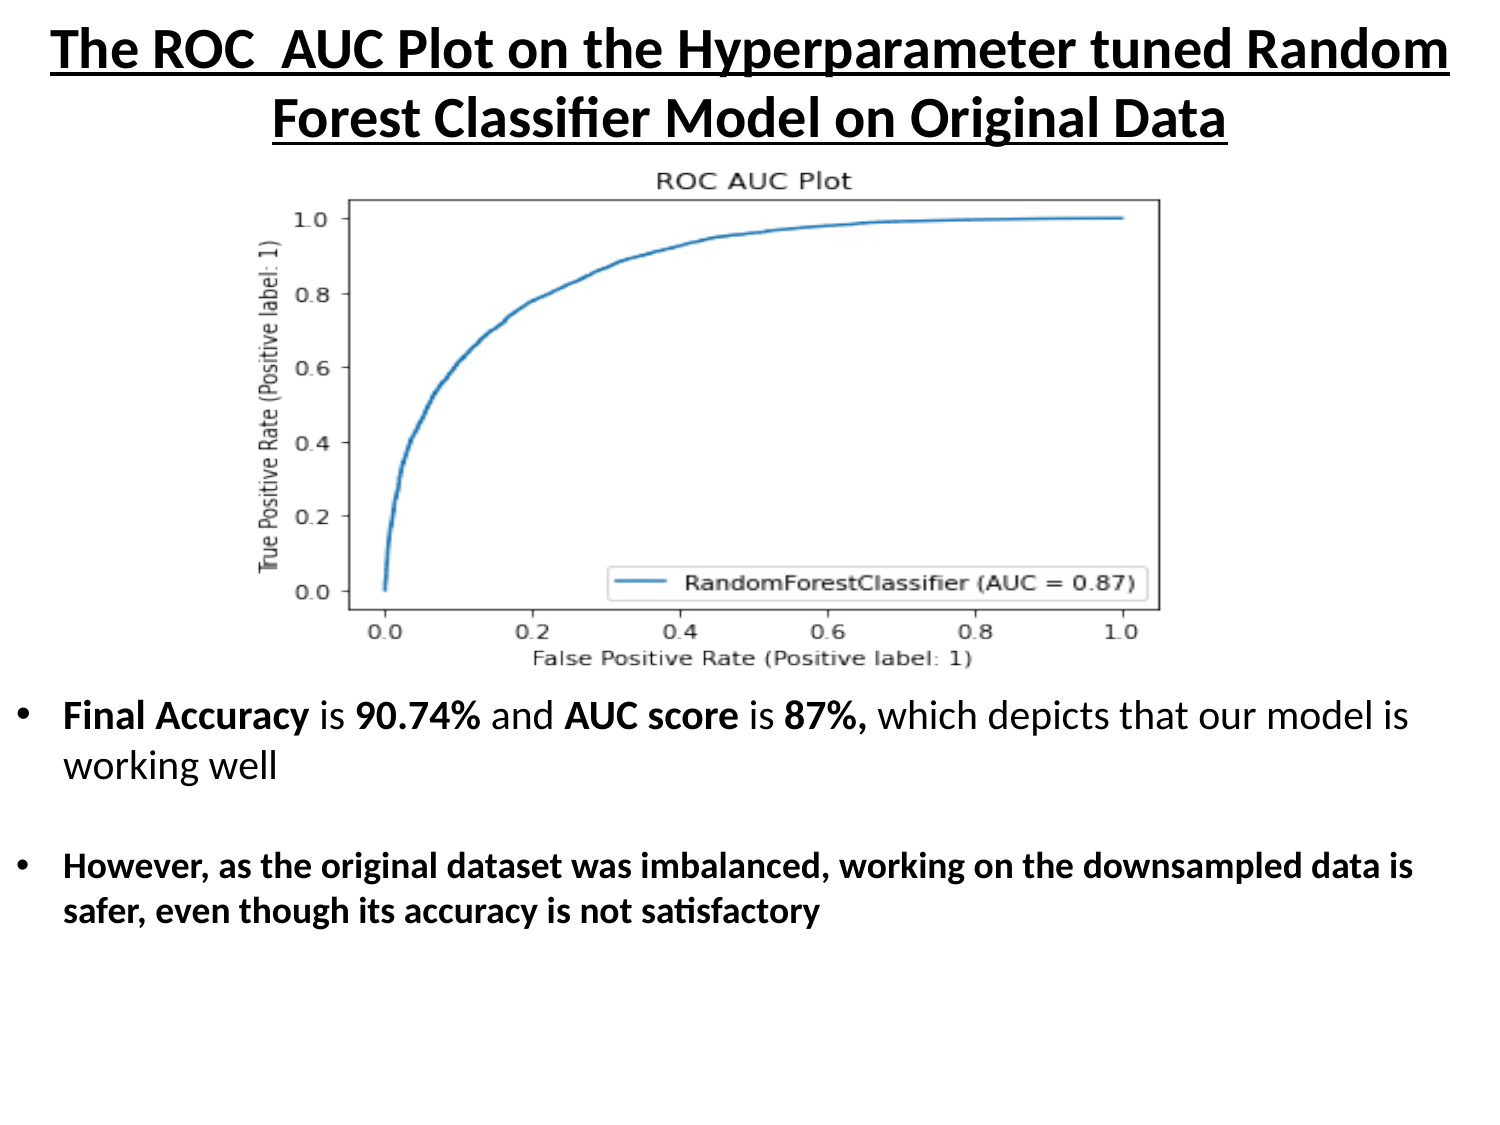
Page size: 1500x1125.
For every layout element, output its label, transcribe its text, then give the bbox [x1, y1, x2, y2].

picture [241, 158, 1176, 681]
text_box Final Accuracy is 90.74% and AUC score is 87%, which depicts that our model is working well [1, 680, 1461, 796]
text_box However, as the original dataset was imbalanced, working on the downsampled data is safer, even though its accuracy is not satisfactory [1, 834, 1500, 939]
text_box The ROC AUC Plot on the Hyperparameter tuned Random Forest Classifier Model on Original Data [0, 2, 1500, 157]
